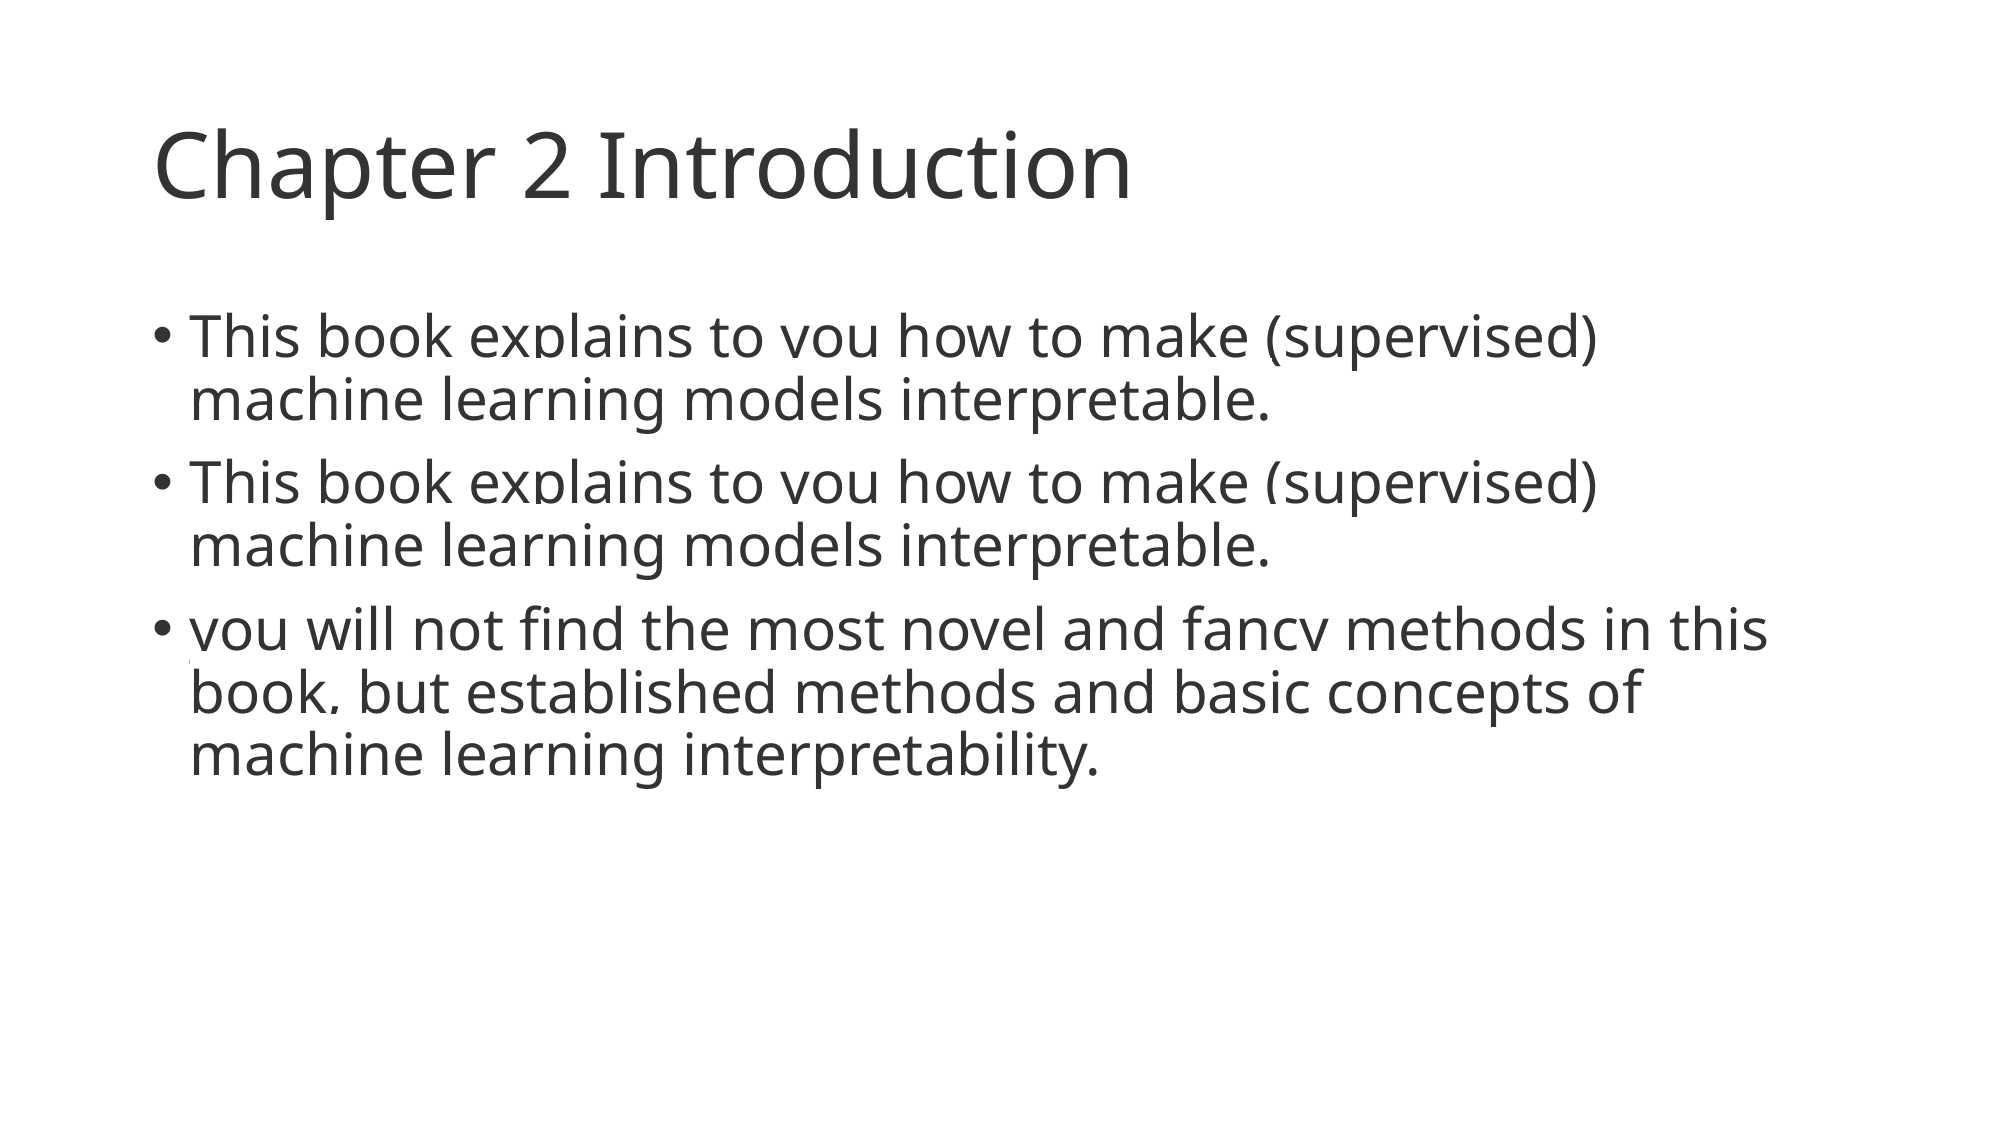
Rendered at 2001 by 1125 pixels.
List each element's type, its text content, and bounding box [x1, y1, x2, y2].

title Chapter 2 Introduction [137, 59, 1863, 278]
list This book explains to you how to make (supervised) machine learning models interpretable. This book explains to you how to make (supervised) machine learning models interpretable. you will not find the most novel and fancy methods in this book, but established methods and basic concepts of machine learning interpretability. [137, 299, 1863, 1014]
